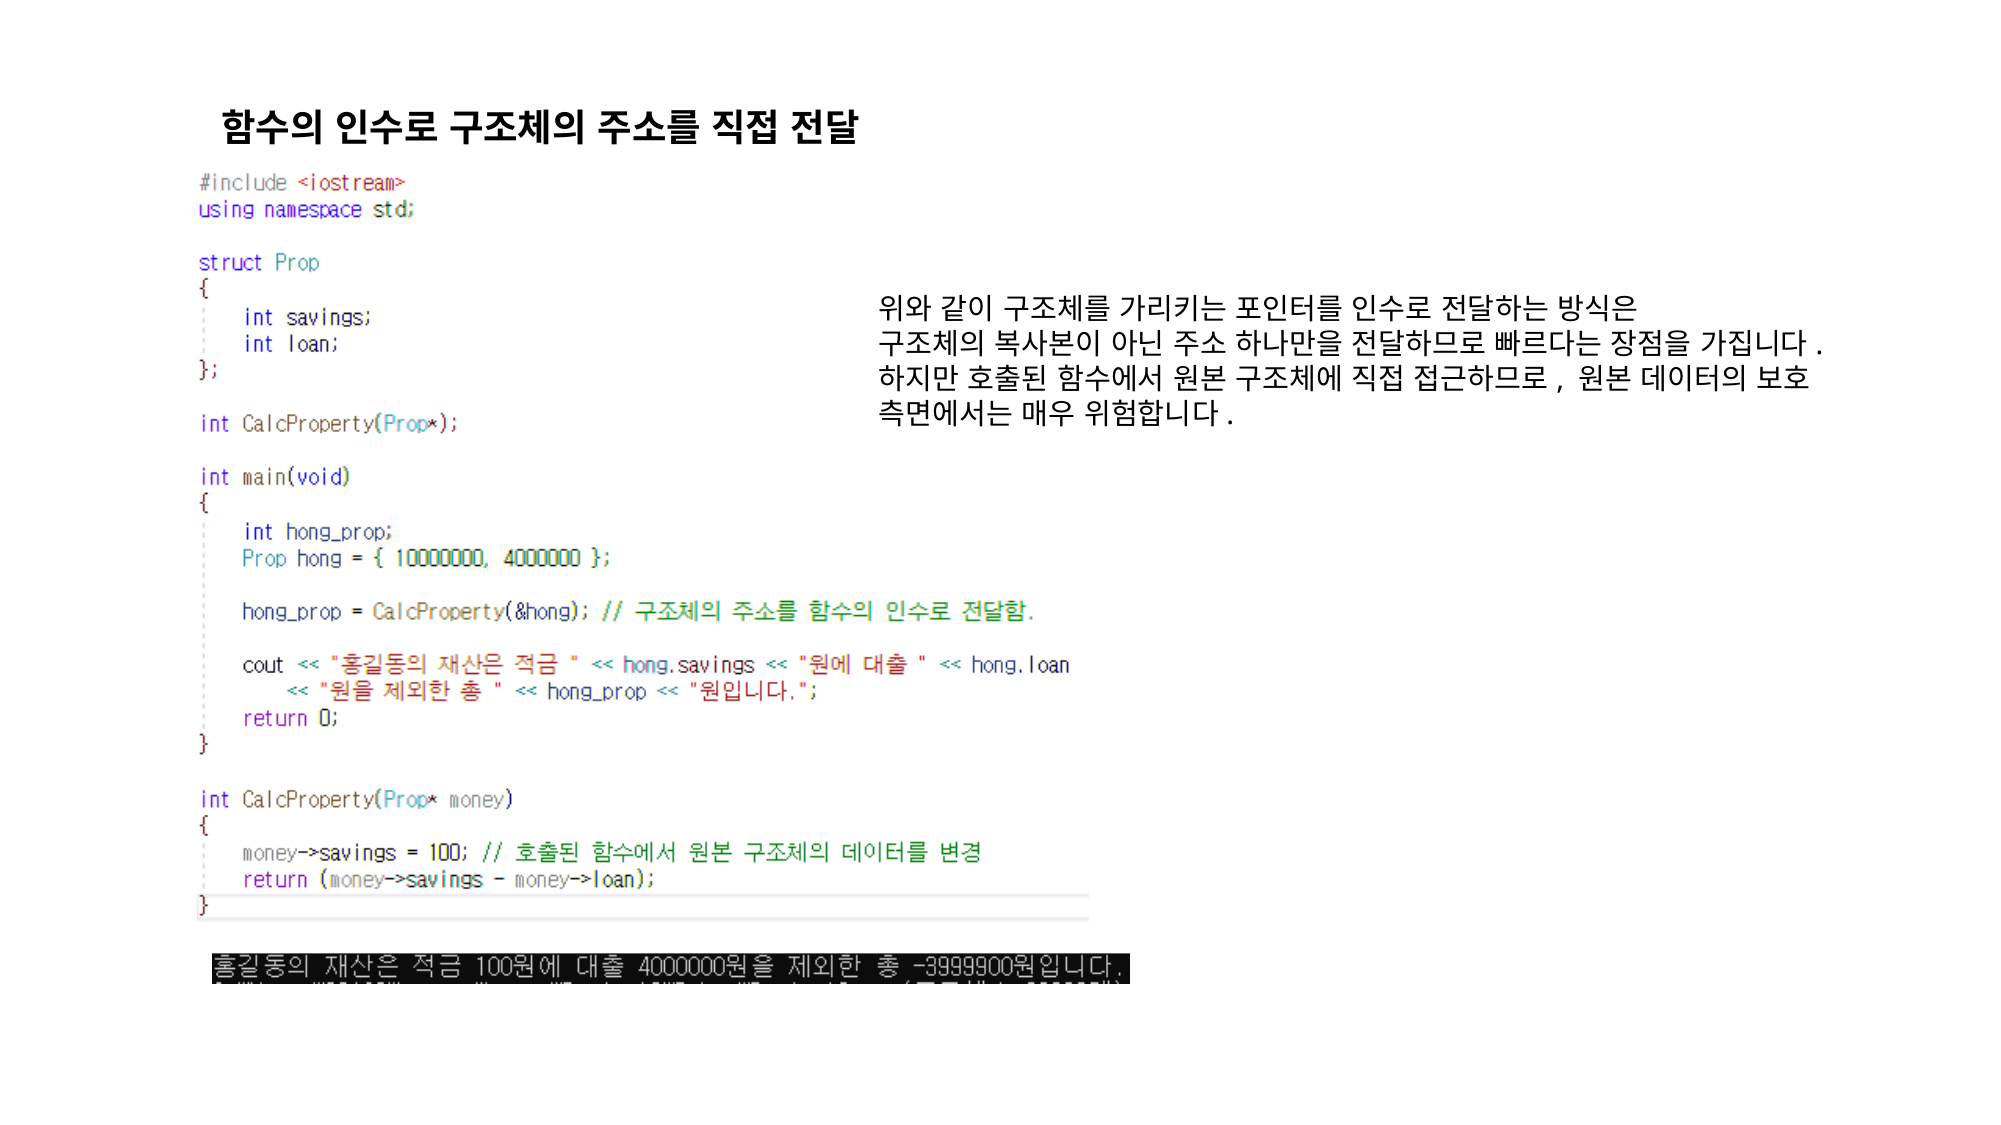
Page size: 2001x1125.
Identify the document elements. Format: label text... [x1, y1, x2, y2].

text_box 함수의 인수로 구조체의 주소를 직접 전달 [206, 96, 876, 157]
picture [197, 172, 1089, 922]
text_box 위와 같이 구조체를 가리키는 포인터를 인수로 전달하는 방식은 구조체의 복사본이 아닌 주소 하나만을 전달하므로 빠르다는 장점을 가집니다. 하지만 호출된 함수에서 원본 구조체에 직접 접근하므로, 원본 데이터의 보호 측면에서는 매우 위험합니다. [1089, 282, 1893, 438]
picture [212, 952, 1130, 984]
